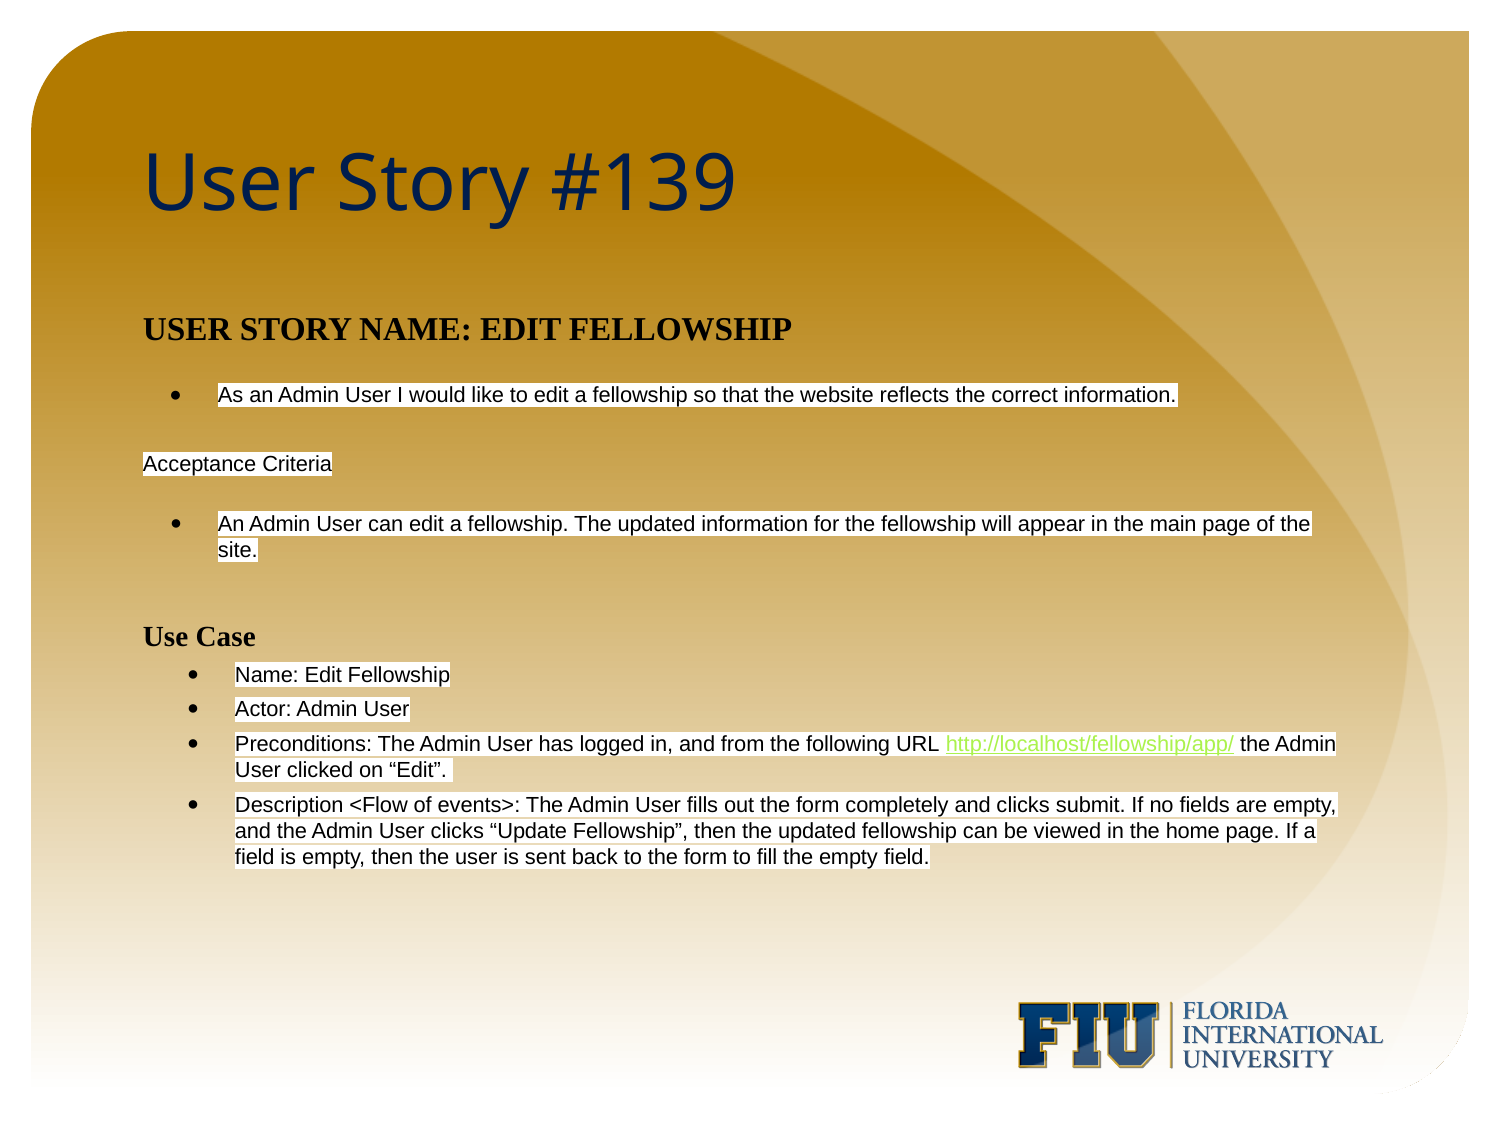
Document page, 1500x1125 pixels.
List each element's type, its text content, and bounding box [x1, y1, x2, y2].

title User Story #139 [127, 62, 1372, 234]
list User Story Name: Edit Fellowship As an Admin User I would like to edit a fellowship so that the website reflects the correct information. Acceptance Criteria An Admin User can edit a fellowship. The updated information for the fellowship will appear in the main page of the site. Use Case Name: Edit Fellowship Actor: Admin User Preconditions: The Admin User has logged in, and from the following URL http://localhost/fellowship/app/ the Admin User clicked on “Edit”. Description <Flow of events>: The Admin User fills out the form completely and clicks submit. If no fields are empty, and the Admin User clicks “Update Fellowship”, then the updated fellowship can be viewed in the home page. If a field is empty, then the user is sent back to the form to fill the empty field. [127, 299, 1372, 991]
picture [24, 30, 1473, 1094]
